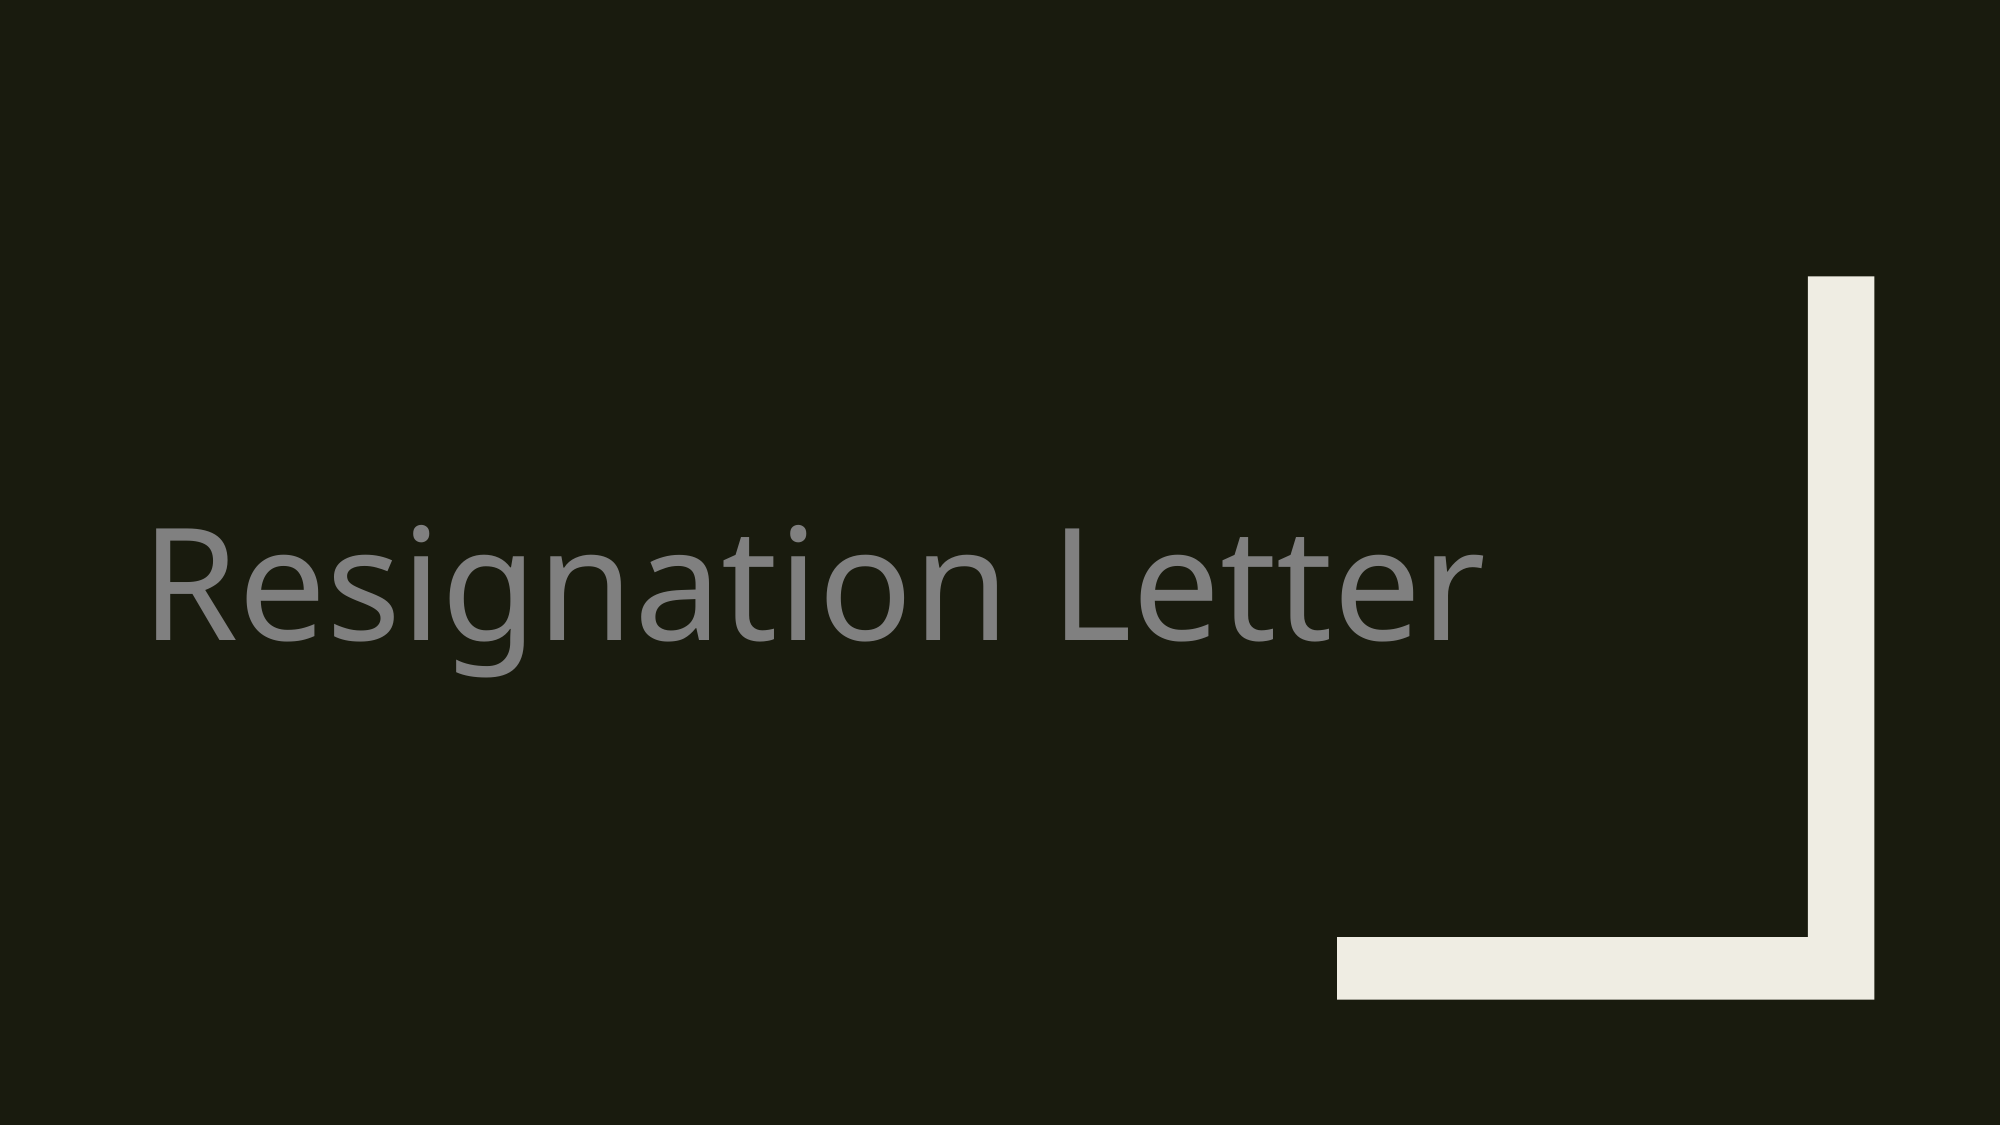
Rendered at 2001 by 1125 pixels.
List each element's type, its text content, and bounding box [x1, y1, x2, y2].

title Resignation Letter [109, 303, 1502, 682]
